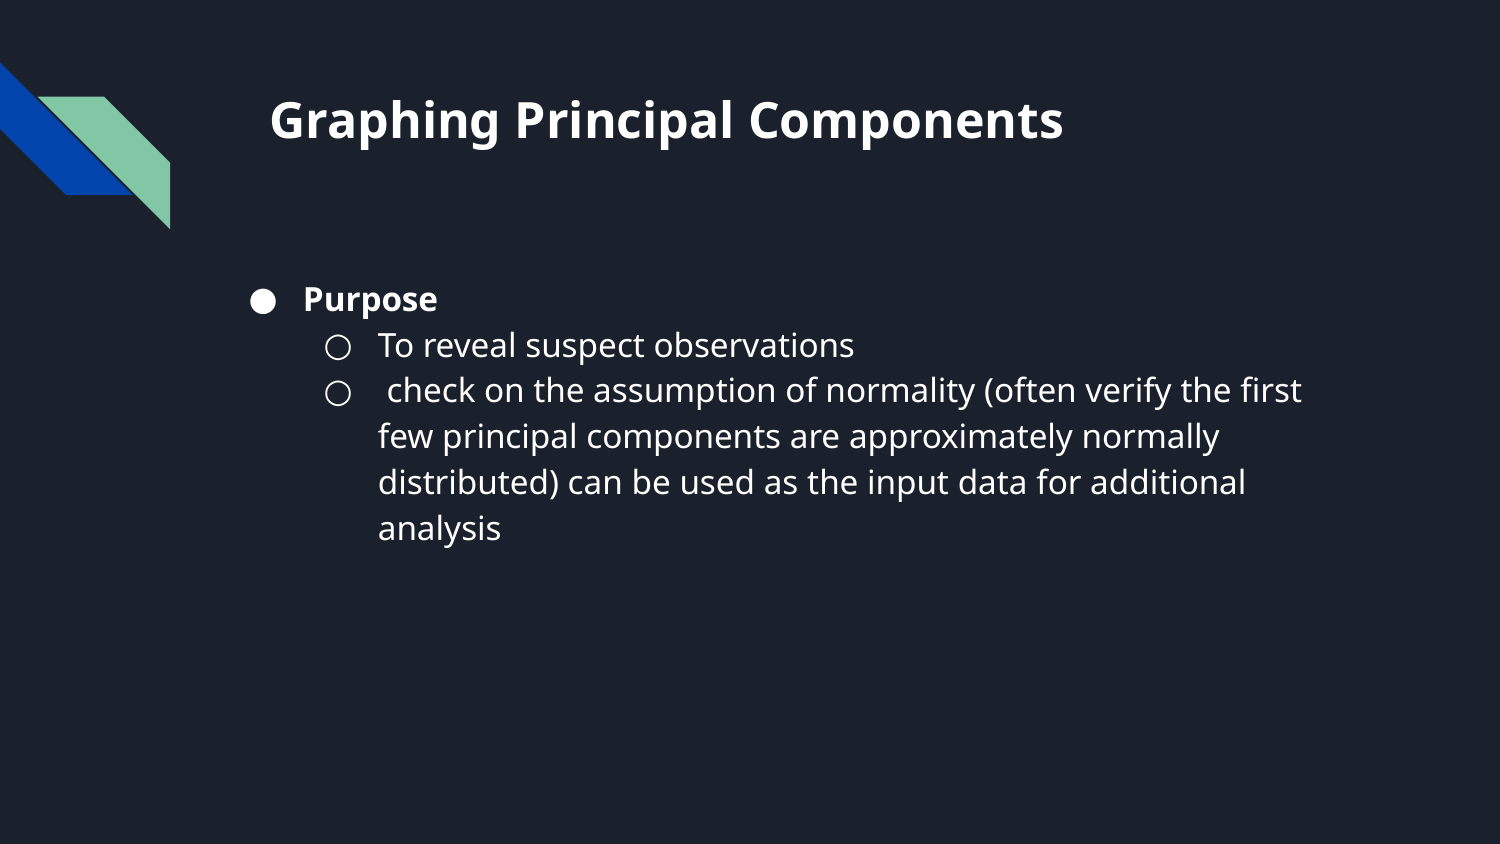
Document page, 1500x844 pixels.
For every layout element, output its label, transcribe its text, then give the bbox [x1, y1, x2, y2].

title Graphing Principal Components [212, 64, 1368, 215]
list Purpose To reveal suspect observations check on the assumption of normality (often verify the first few principal components are approximately normally distributed) can be used as the input data for additional analysis [212, 257, 1368, 735]
